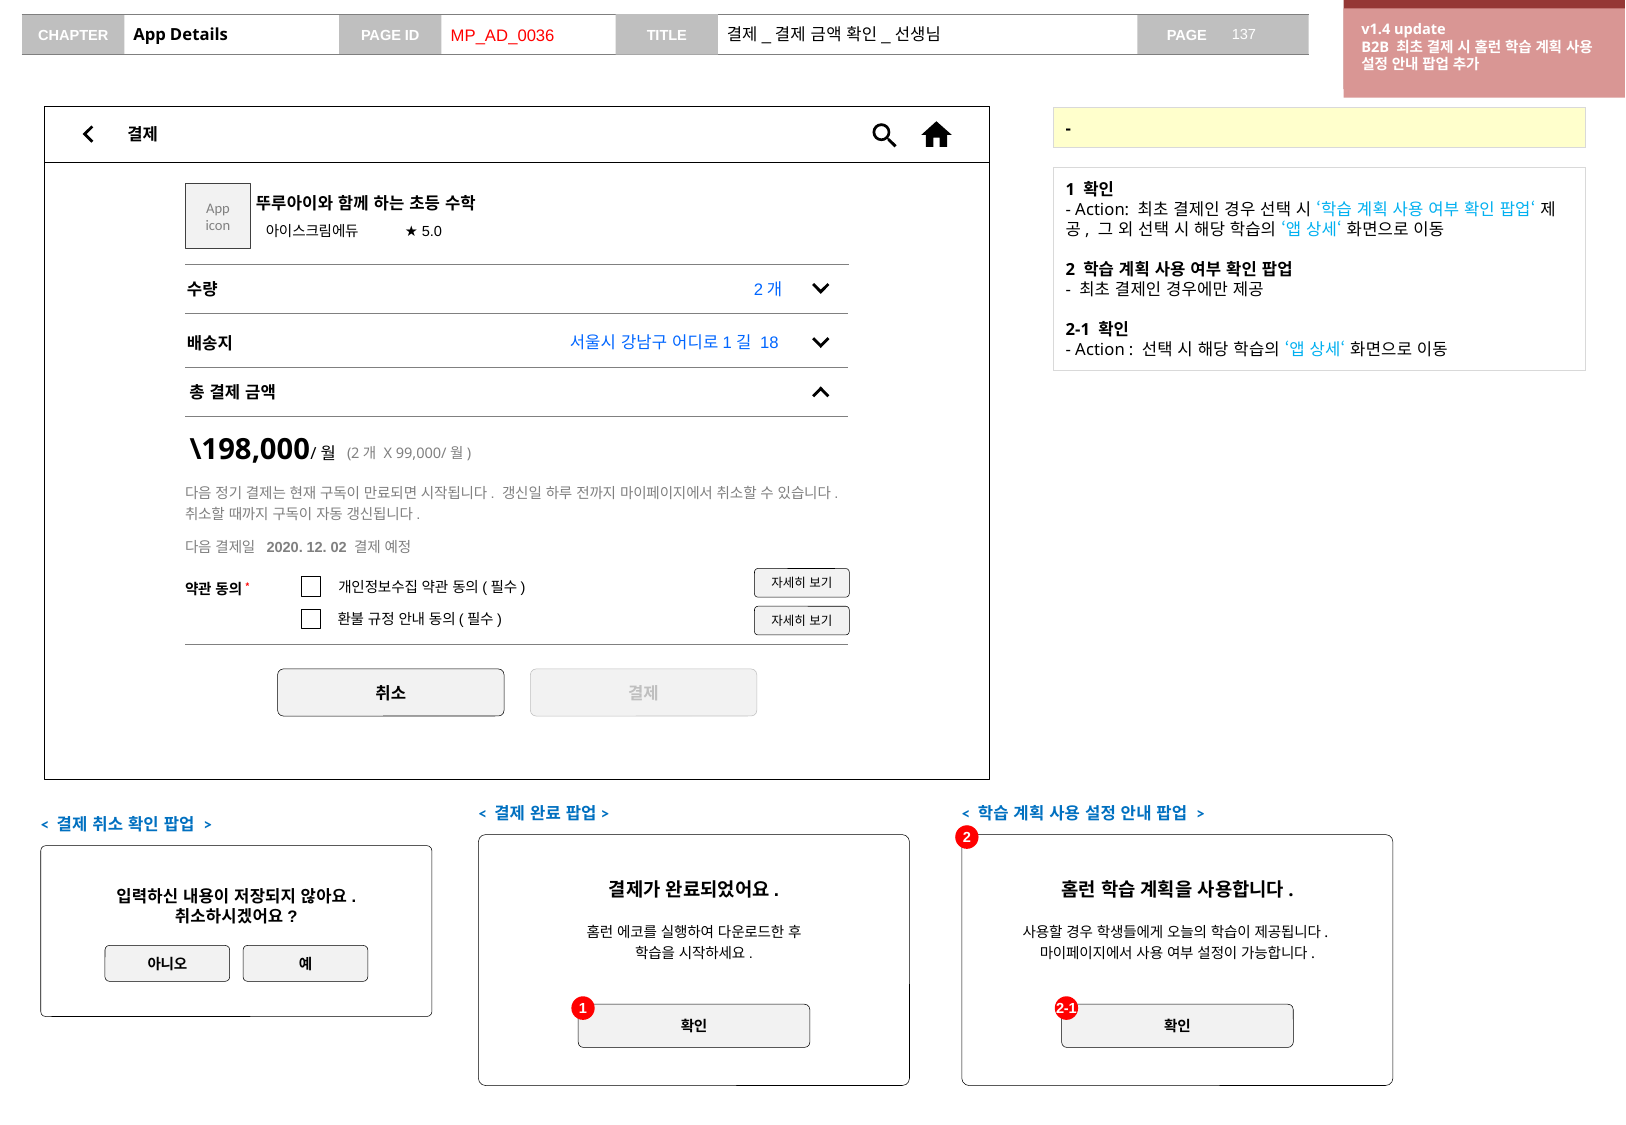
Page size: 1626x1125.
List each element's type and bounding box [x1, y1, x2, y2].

title [124, 16, 340, 53]
text_box [40, 810, 433, 1017]
text_box [1053, 167, 1586, 371]
list [441, 16, 616, 53]
list [717, 16, 1138, 53]
text_box [1343, 0, 1625, 98]
text_box [1053, 107, 1586, 148]
text_box [478, 805, 910, 1086]
text_box [43, 104, 992, 781]
text_box [954, 805, 1394, 1086]
